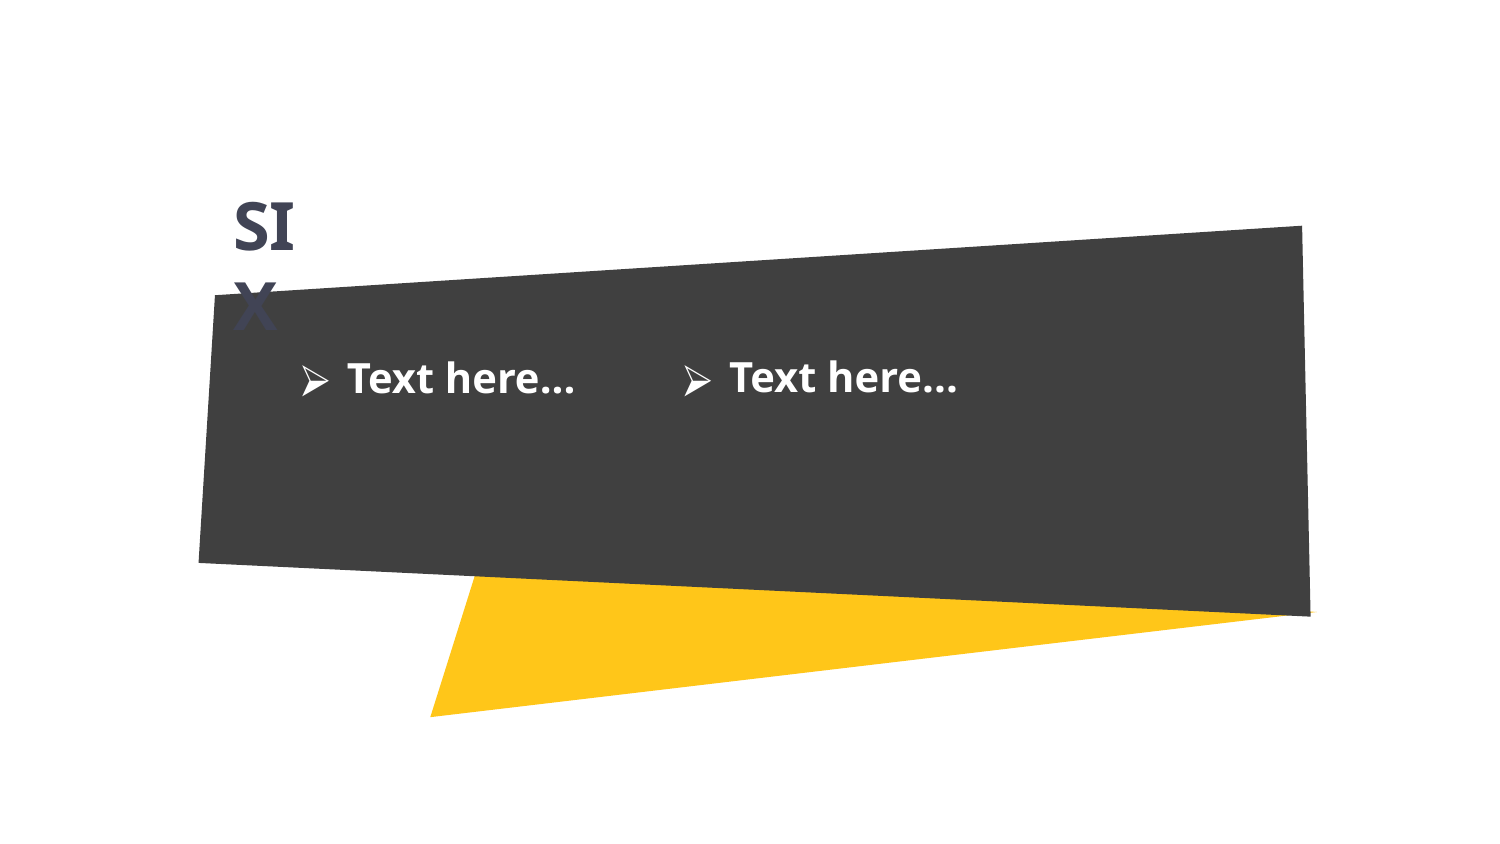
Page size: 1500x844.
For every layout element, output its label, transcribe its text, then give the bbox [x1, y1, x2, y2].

text_box [430, 577, 1284, 718]
text_box Text here... [667, 343, 981, 410]
text_box Text here... [284, 344, 598, 410]
text_box [198, 225, 1311, 617]
text_box SIX [218, 176, 343, 273]
